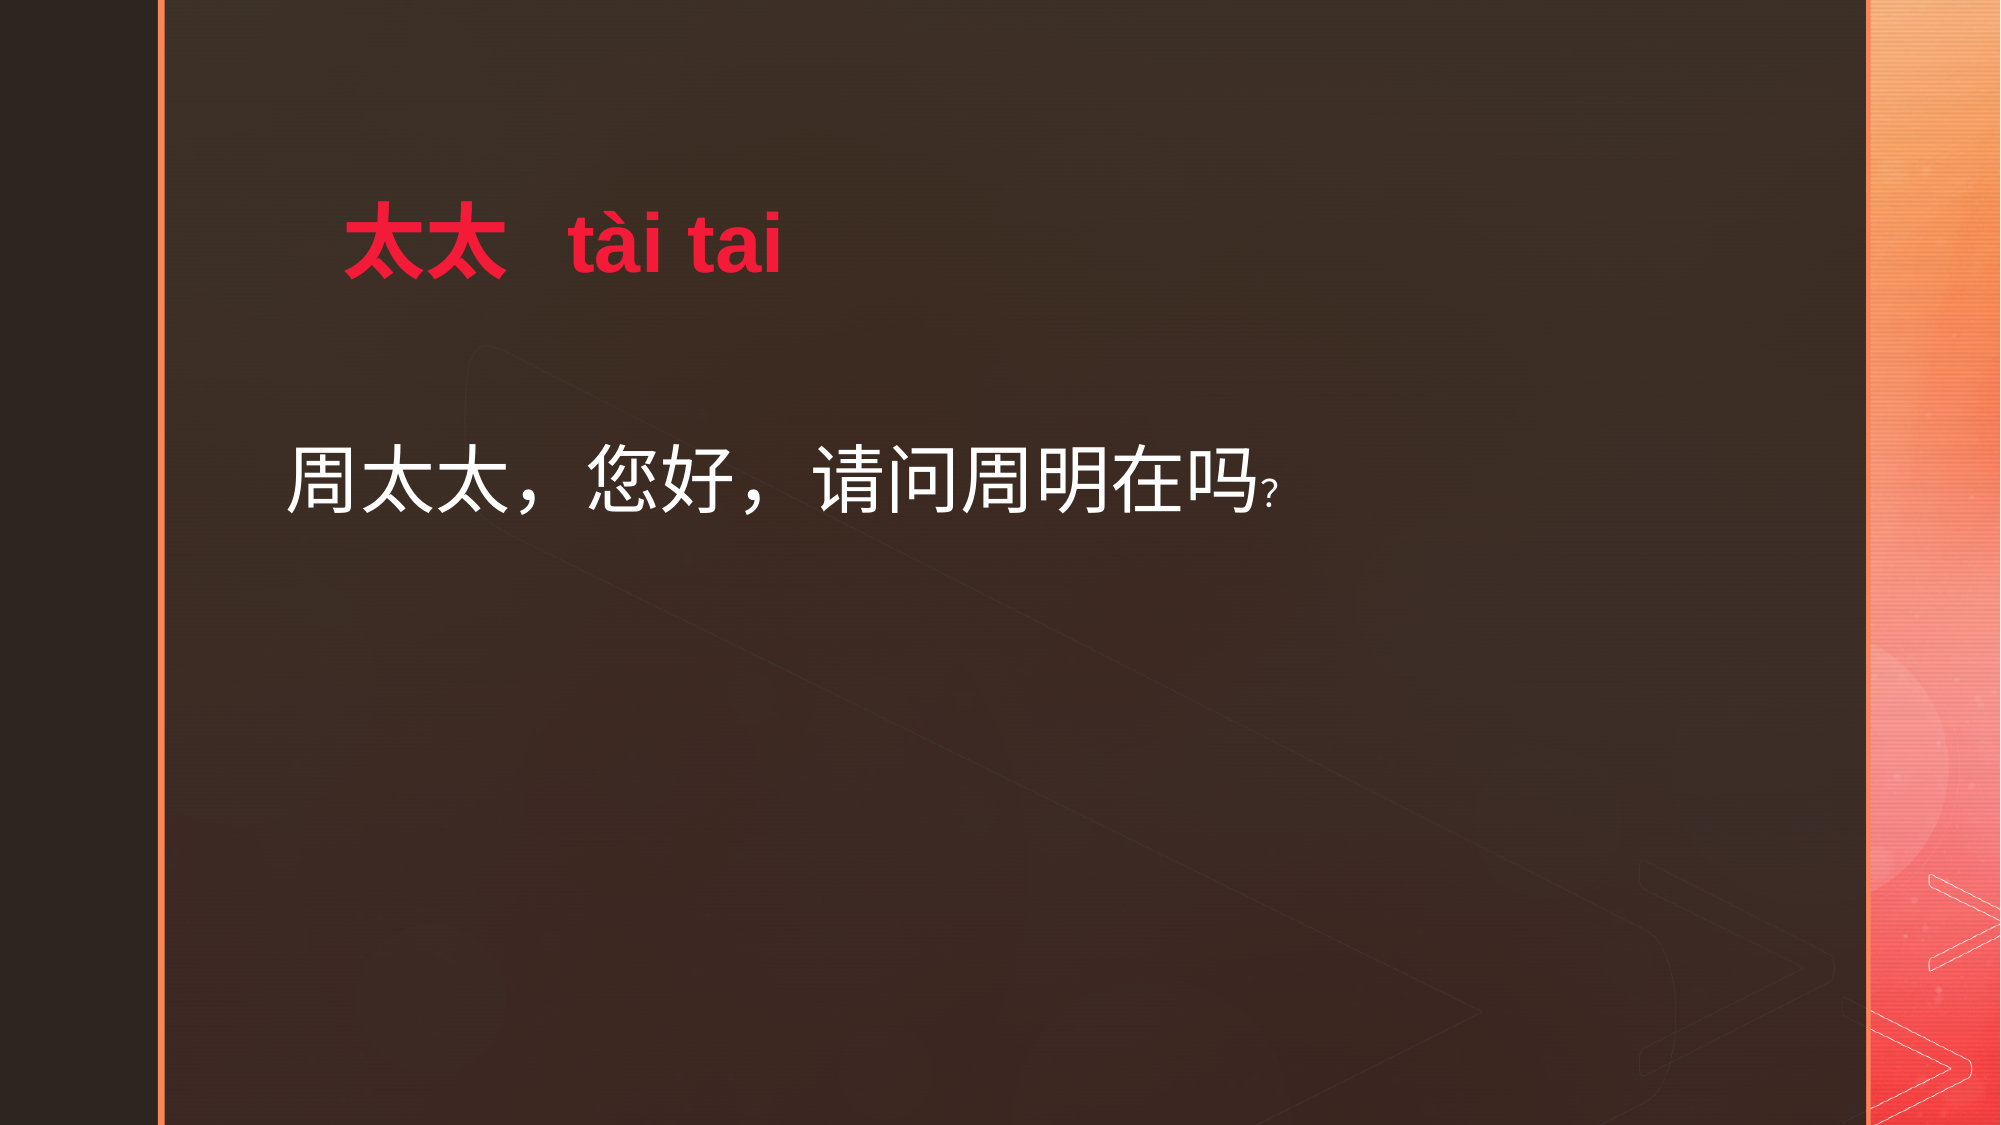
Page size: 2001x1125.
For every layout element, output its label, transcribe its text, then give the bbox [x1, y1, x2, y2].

picture [1871, 0, 2001, 1125]
text_box 太太 tài tai [327, 181, 1000, 297]
text_box 周太太，您好，请问周明在吗？ [270, 425, 1464, 531]
